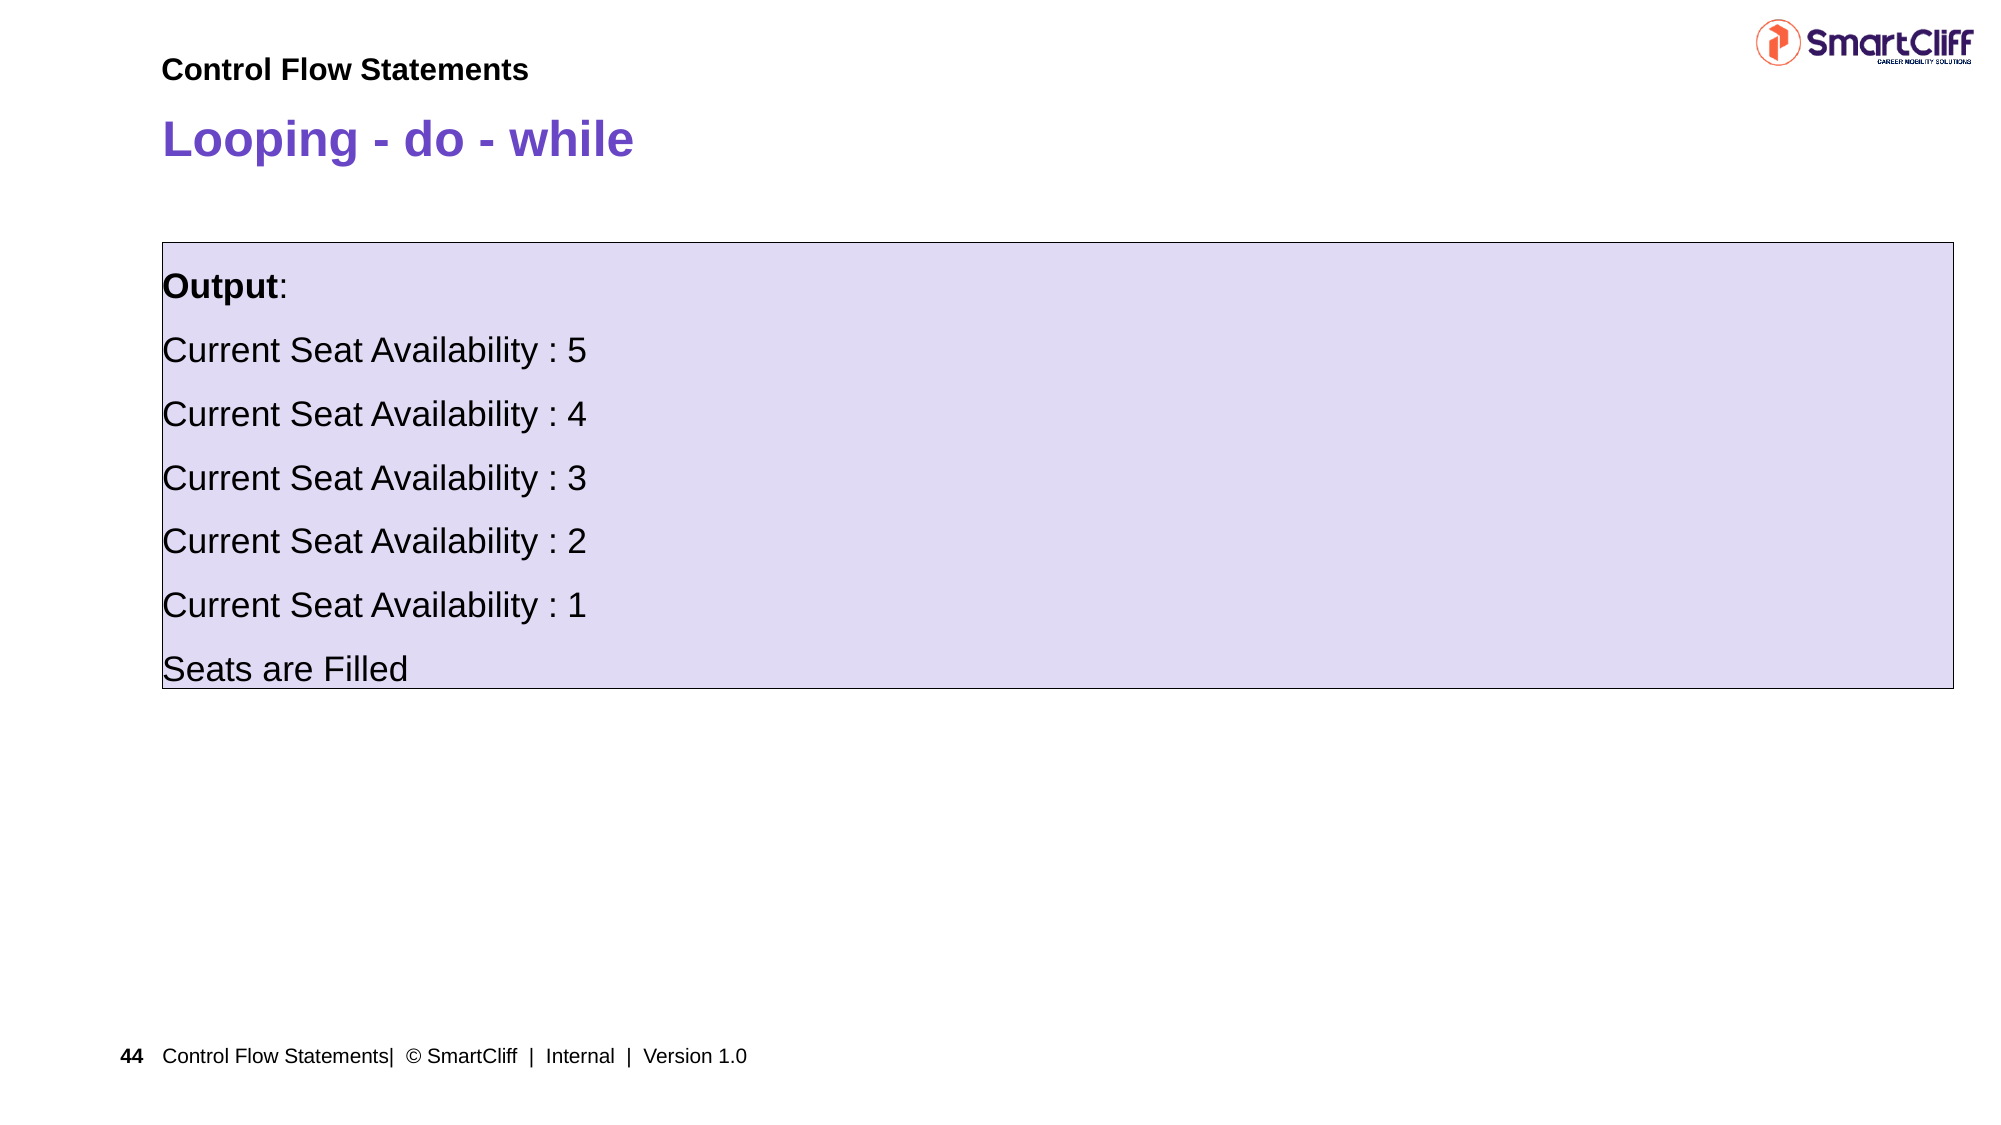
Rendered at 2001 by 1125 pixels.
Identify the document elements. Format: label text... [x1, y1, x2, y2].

title Looping - do - while [162, 105, 1954, 169]
list Control Flow Statements [161, 48, 1953, 110]
picture [1750, 13, 1980, 73]
text_box Output: Current Seat Availability : 5 Current Seat Availability : 4 Current Seat Availability : 3 Current Seat Availability : 2 Current Seat Availability : 1 Seats are Filled [162, 242, 1954, 689]
footer Control Flow Statements| © SmartCliff | Internal | Version 1.0 [162, 1032, 1567, 1079]
slide_number 44 [63, 1032, 162, 1079]
